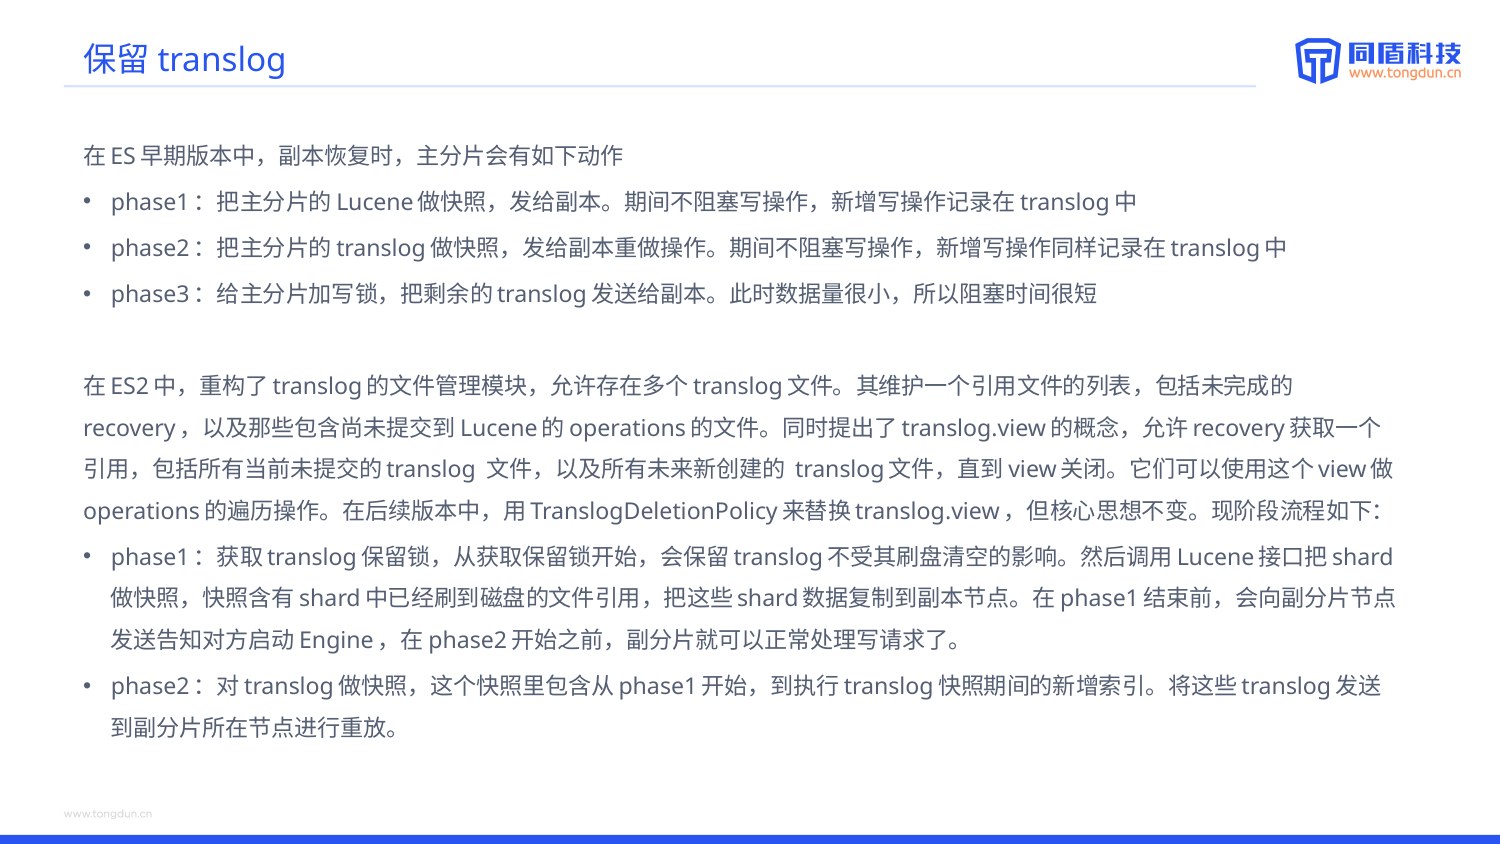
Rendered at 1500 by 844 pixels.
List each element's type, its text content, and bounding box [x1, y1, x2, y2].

picture [0, 0, 1500, 844]
title 保留translog [68, 25, 979, 91]
subtitle 在ES早期版本中，副本恢复时，主分片会有如下动作 phase1：把主分片的Lucene做快照，发给副本。期间不阻塞写操作，新增写操作记录在translog中 phase2：把主分片的translog做快照，发给副本重做操作。期间不阻塞写操作，新增写操作同样记录在translog中 phase3：给主分片加写锁，把剩余的translog发送给副本。此时数据量很小，所以阻塞时间很短 在ES2中，重构了translog的文件管理模块，允许存在多个translog文件。其维护一个引用文件的列表，包括未完成的recovery，以及那些包含尚未提交到Lucene的operations的文件。同时提出了translog.view的概念，允许recovery获取一个引用，包括所有当前未提交的translog 文件，以及所有未来新创建的 translog文件，直到view关闭。它们可以使用这个view做operations的遍历操作。在后续版本中，用TranslogDeletionPolicy来替换translog.view，但核心思想不变。现阶段流程如下： phase1：获取translog保留锁，从获取保留锁开始，会保留translog不受其刷盘清空的影响。然后调用Lucene接口把shard做快照，快照含有shard中已经刷到磁盘的文件引用，把这些shard数据复制到副本节点。在phase1结束前，会向副分片节点发送告知对方启动Engine，在phase2开始之前，副分片就可以正常处理写请求了。 phase2：对translog做快照，这个快照里包含从phase1开始，到执行translog快照期间的新增索引。将这些translog发送到副分片所在节点进行重放。 [68, 119, 1413, 797]
